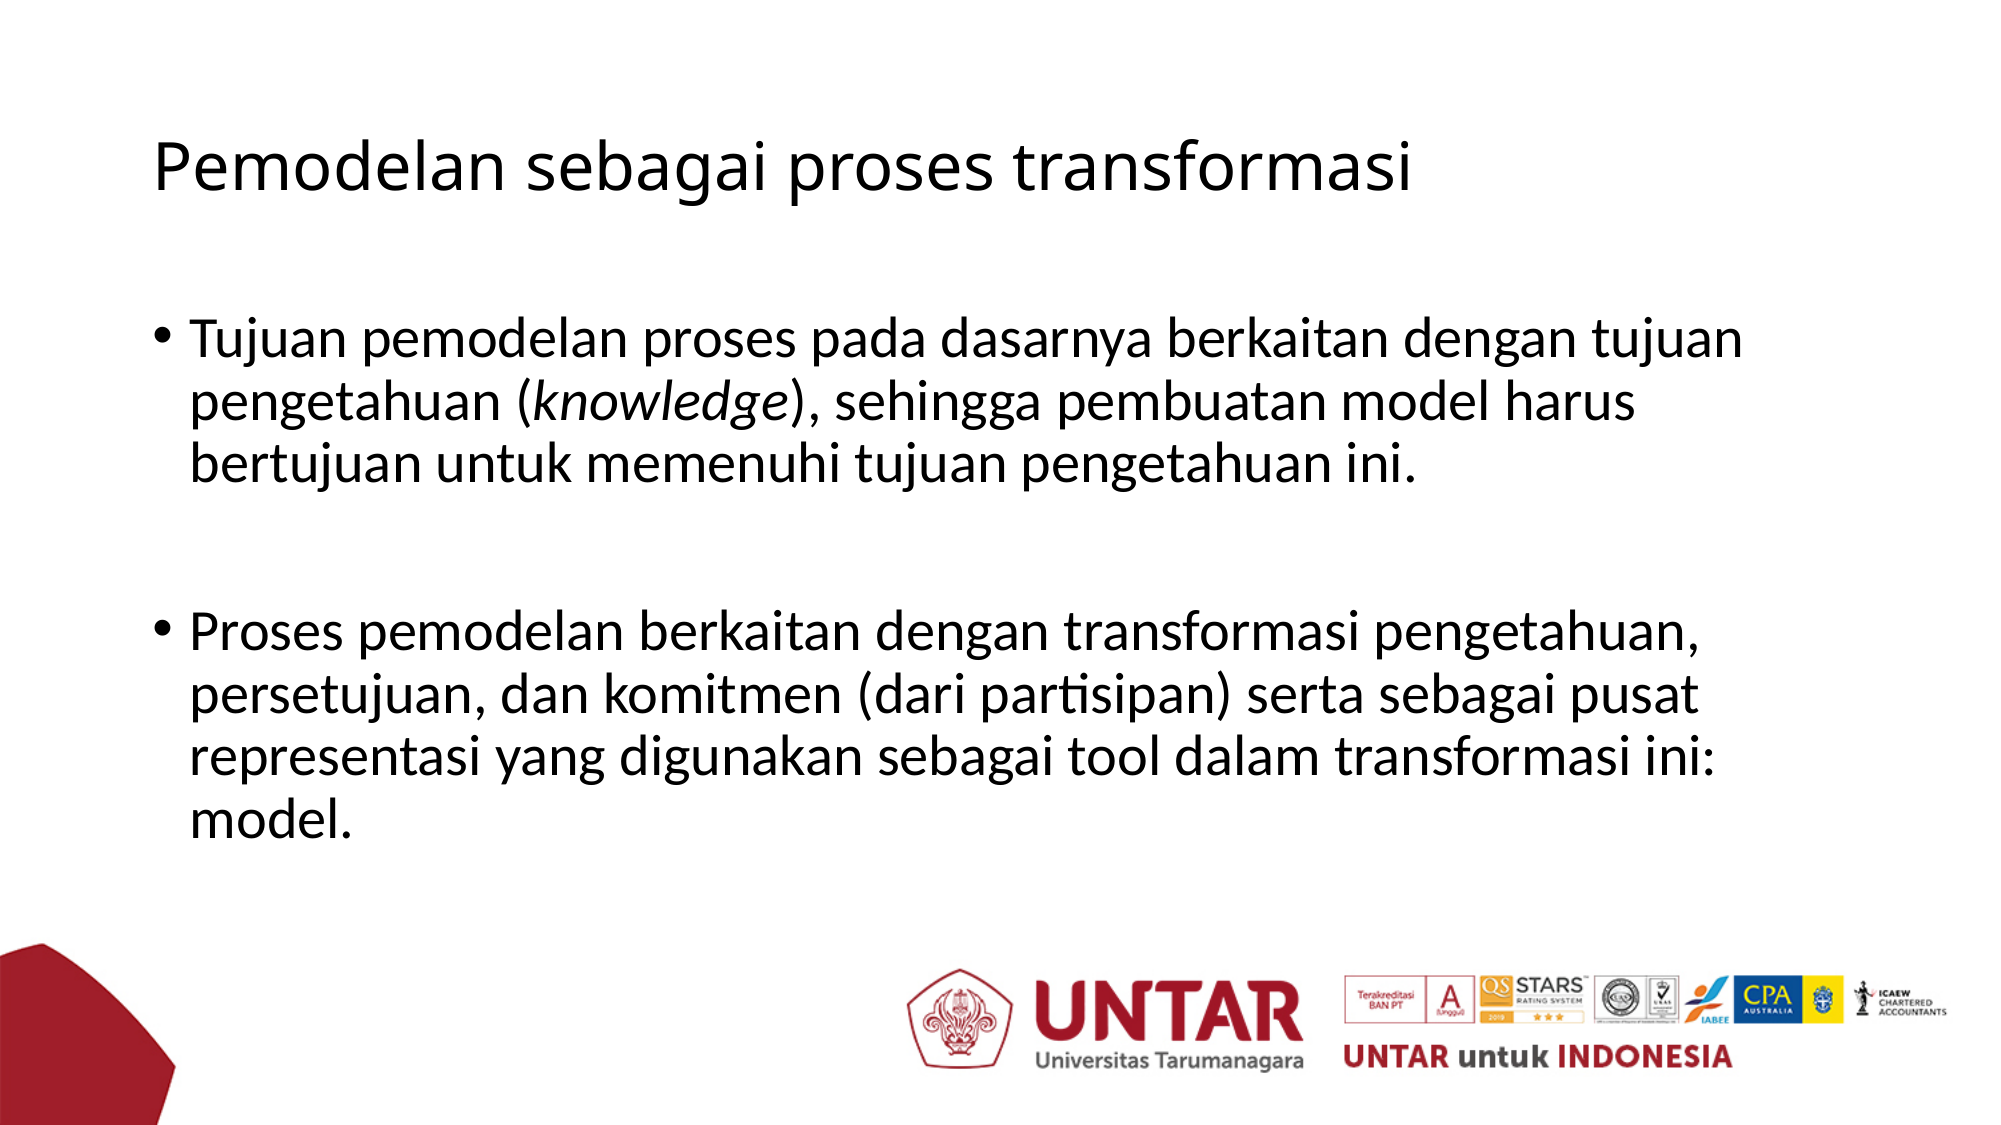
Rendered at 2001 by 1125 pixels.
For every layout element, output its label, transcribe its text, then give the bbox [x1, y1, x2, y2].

picture [0, 0, 2001, 1125]
title Pemodelan sebagai proses transformasi [137, 59, 1863, 278]
list Tujuan pemodelan proses pada dasarnya berkaitan dengan tujuan pengetahuan (knowledge), sehingga pembuatan model harus bertujuan untuk memenuhi tujuan pengetahuan ini. Proses pemodelan berkaitan dengan transformasi pengetahuan, persetujuan, dan komitmen (dari partisipan) serta sebagai pusat representasi yang digunakan sebagai tool dalam transformasi ini: model. [137, 299, 1863, 1014]
